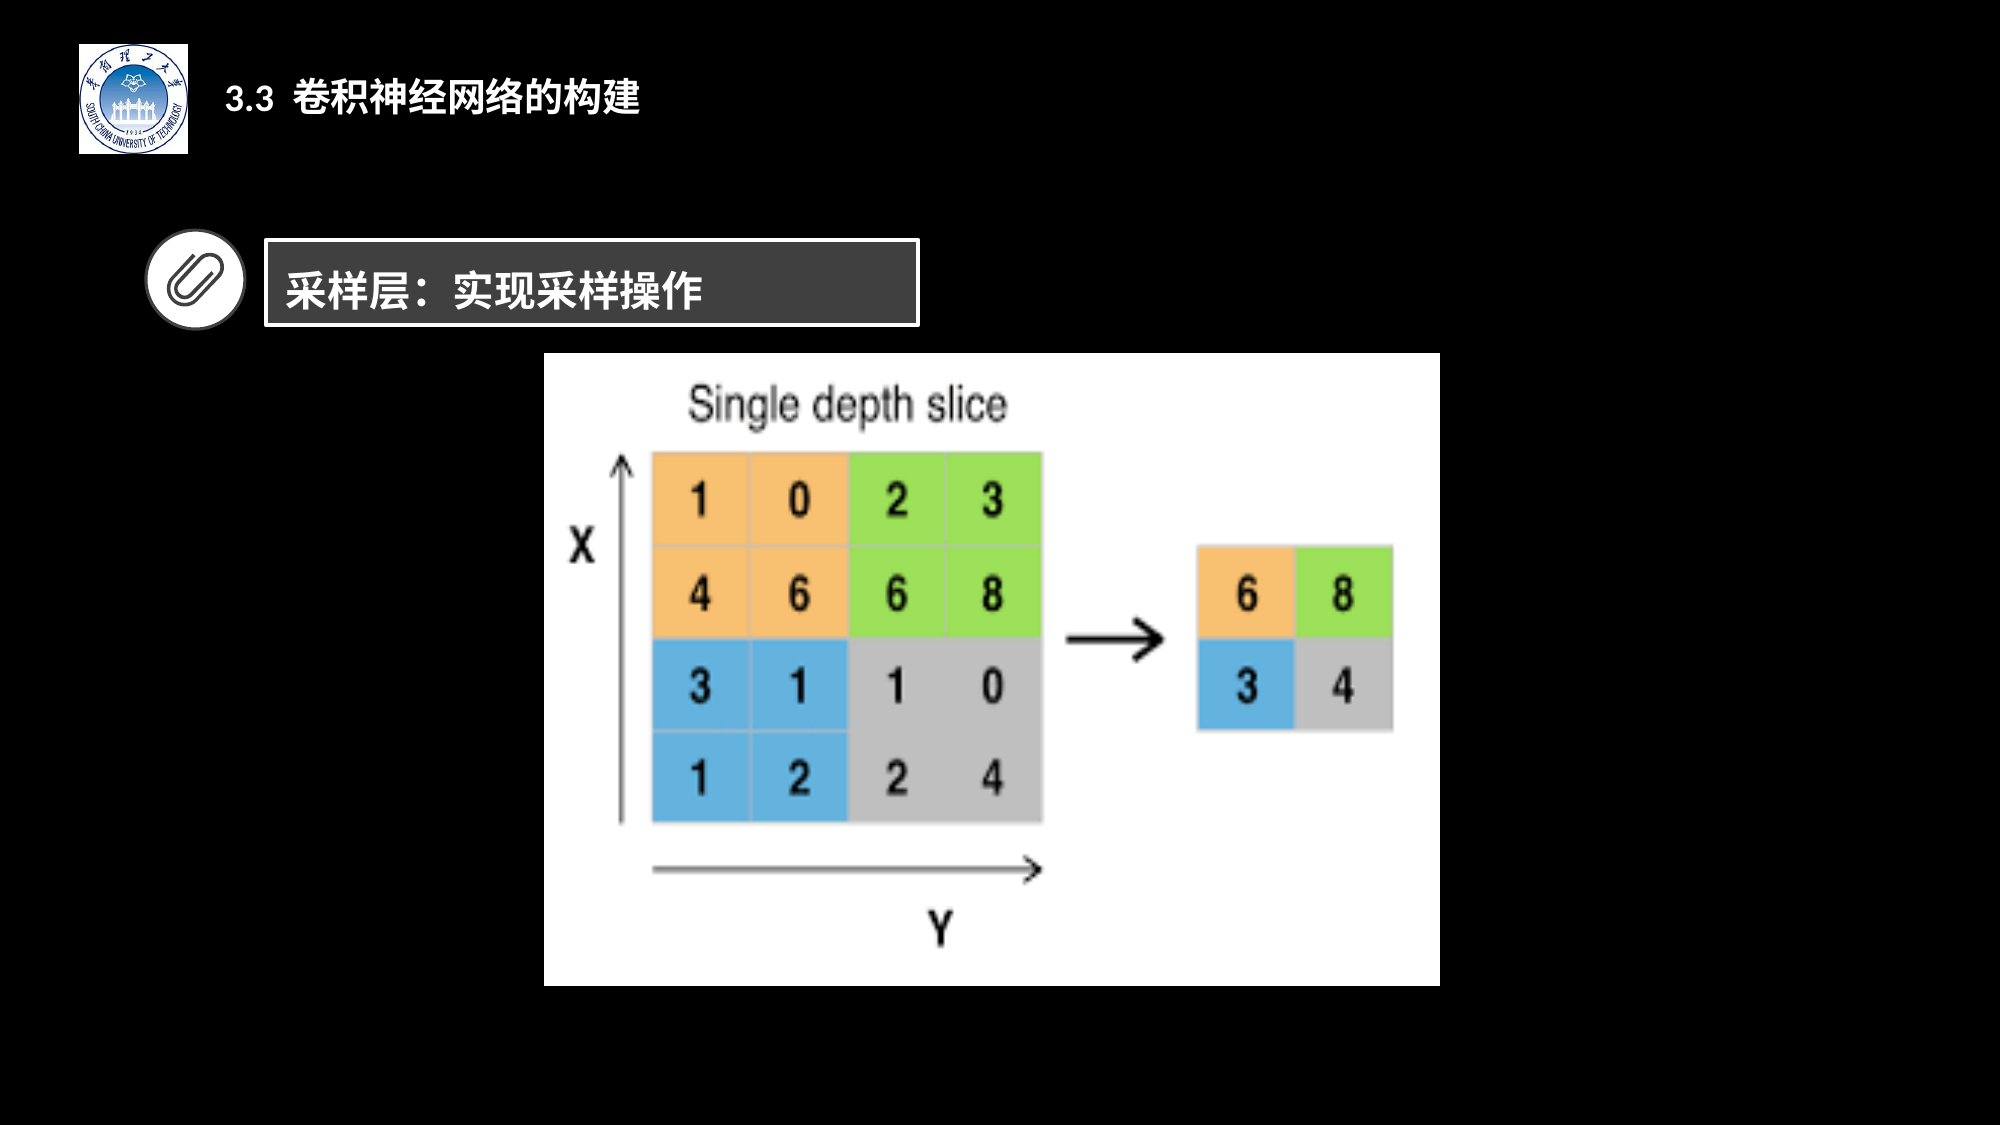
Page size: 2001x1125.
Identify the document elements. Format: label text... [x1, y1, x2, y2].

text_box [145, 229, 246, 330]
text_box 采样层：实现采样操作 [264, 238, 920, 327]
picture [544, 353, 1440, 987]
picture [79, 44, 189, 154]
text_box 3.3 卷积神经网络的构建 [204, 58, 677, 130]
